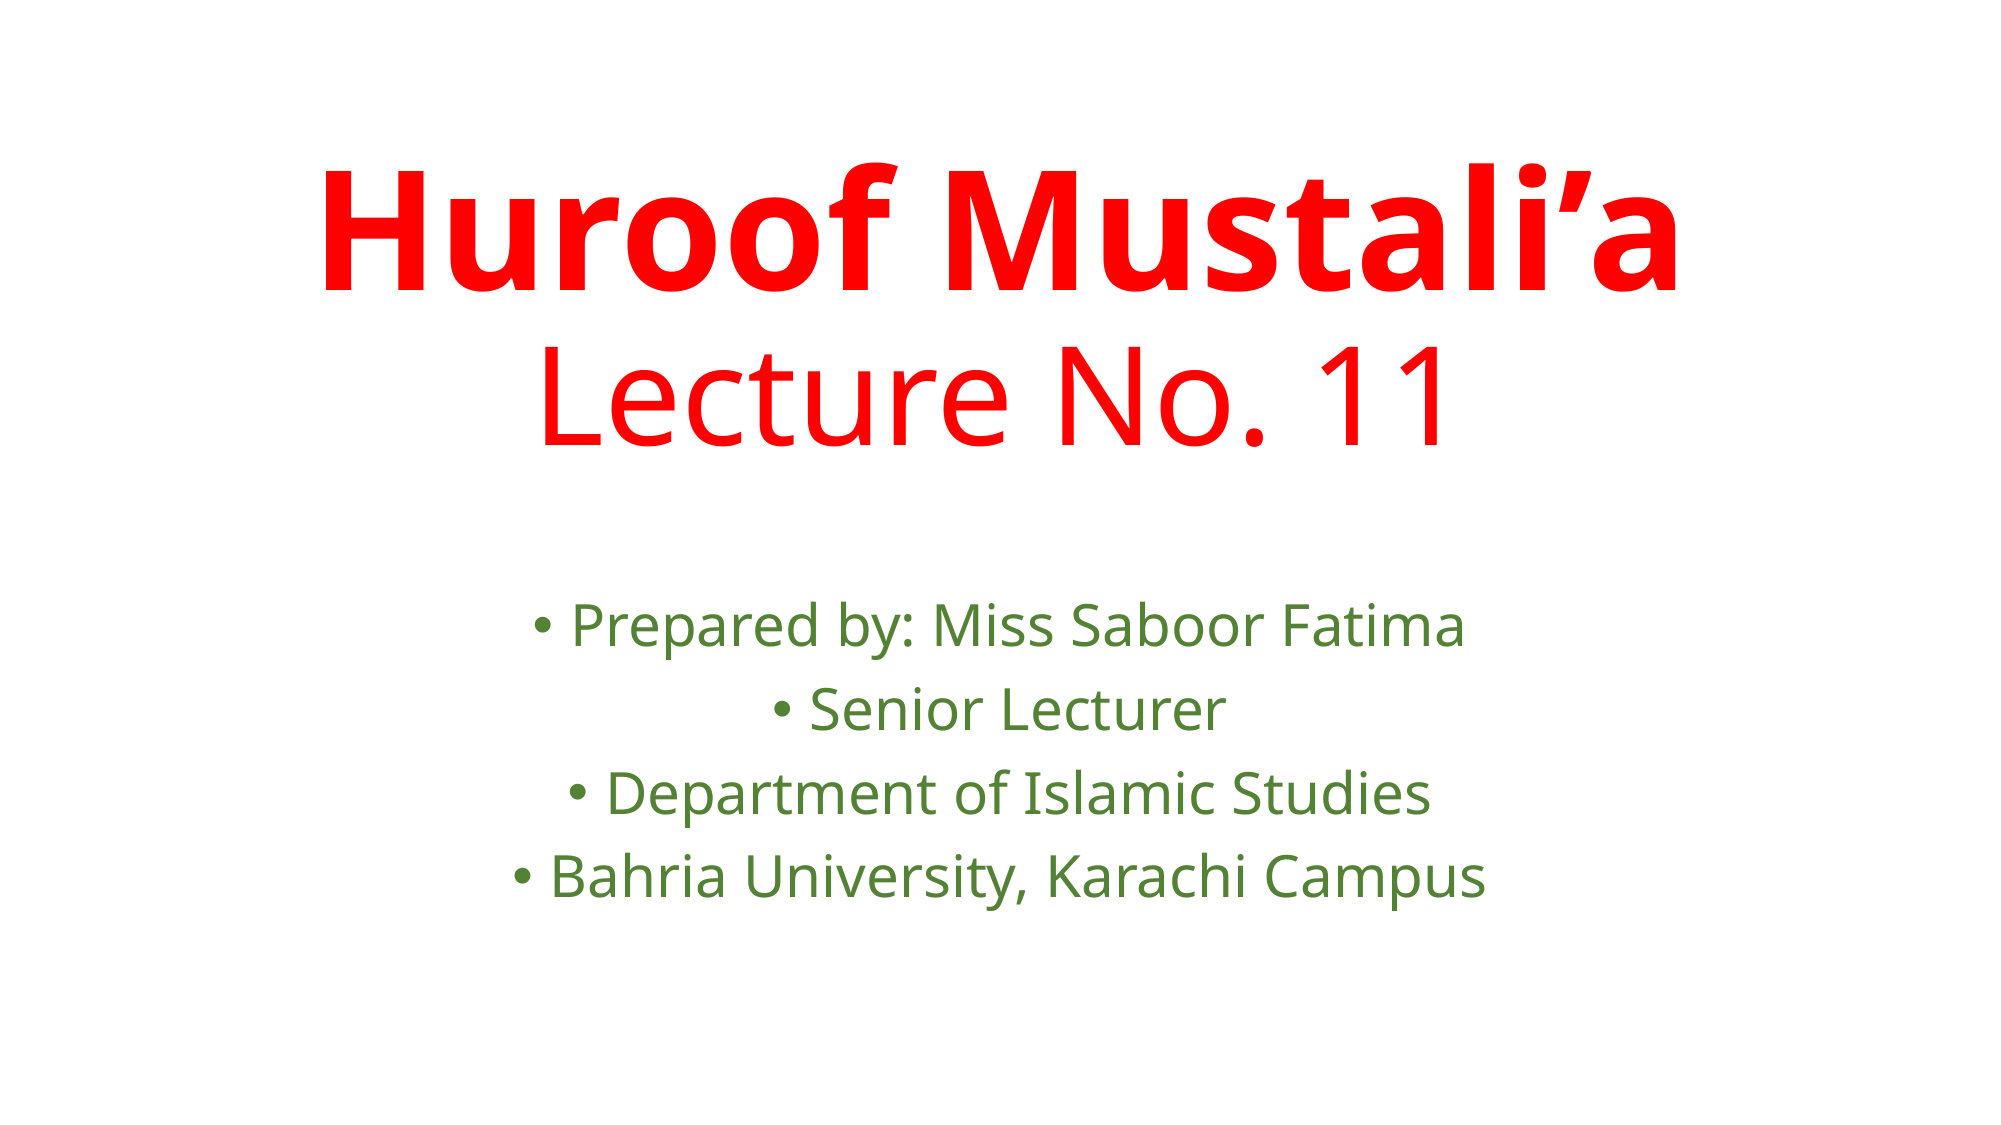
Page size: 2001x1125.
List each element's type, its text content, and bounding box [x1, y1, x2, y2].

list Prepared by: Miss Saboor Fatima Senior Lecturer Department of Islamic Studies Bahria University, Karachi Campus [137, 588, 1863, 1014]
title Huroof Mustali’a Lecture No. 11 [137, 59, 1863, 563]
